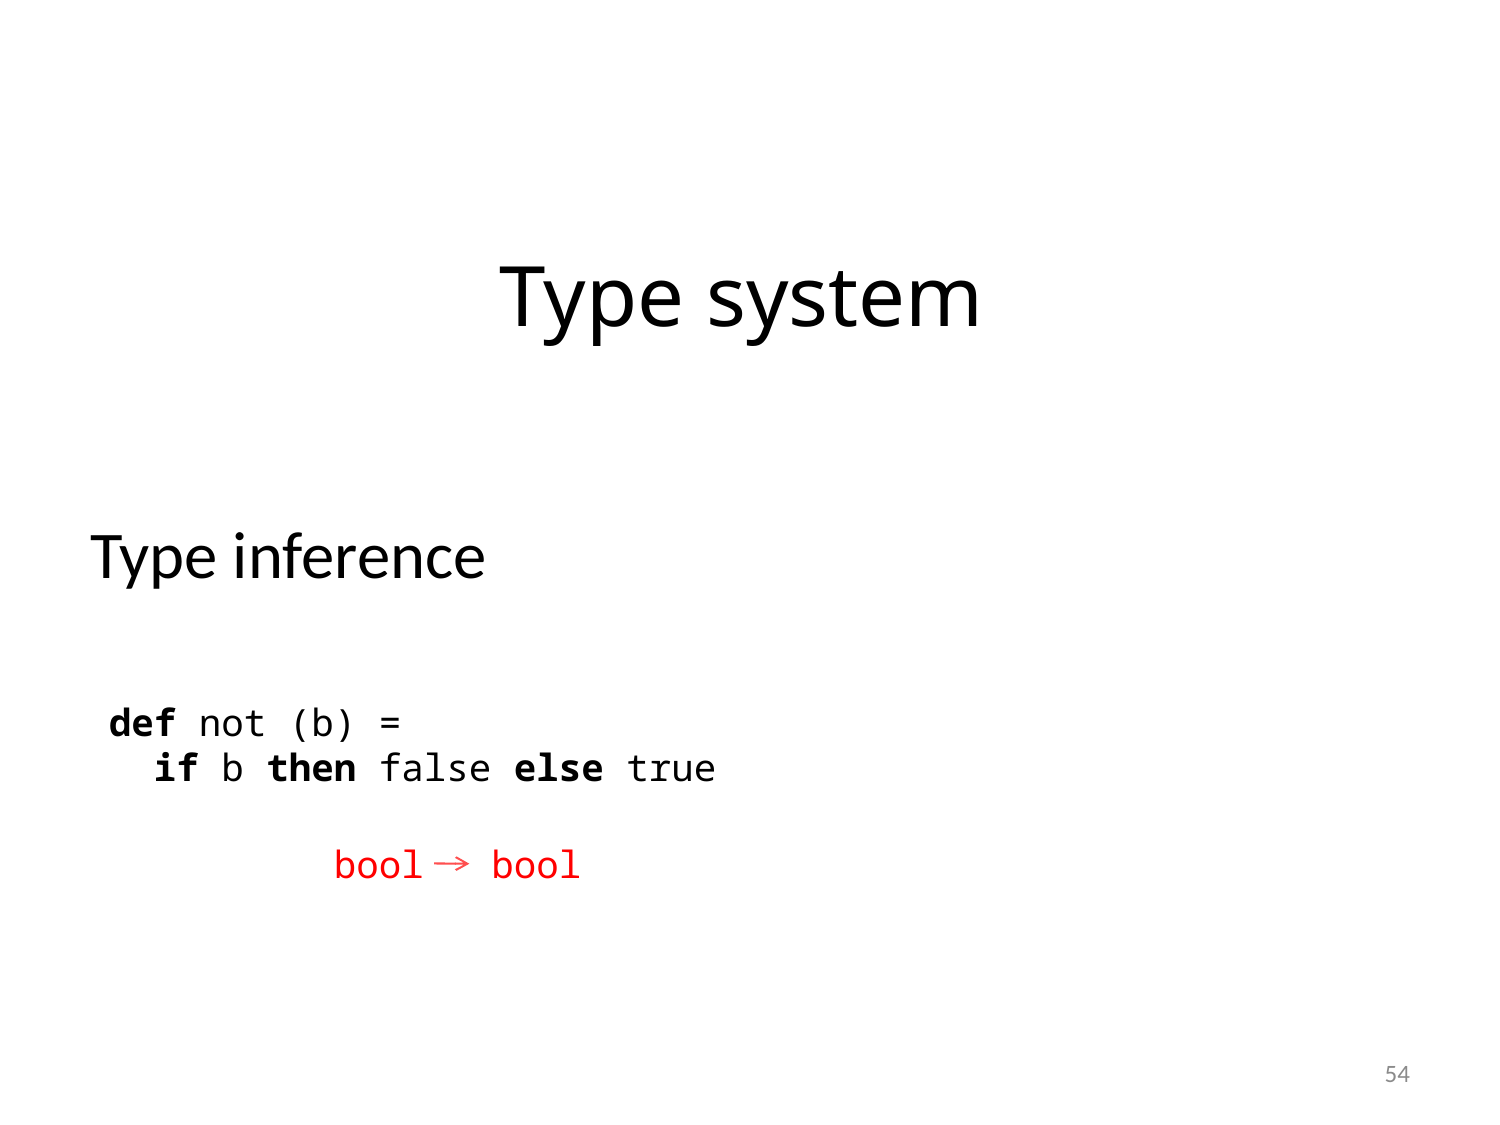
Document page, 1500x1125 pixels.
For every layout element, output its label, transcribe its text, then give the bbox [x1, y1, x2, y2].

list Type inference [75, 503, 1425, 1005]
text_box Type system [199, 199, 1285, 387]
text_box def not (b) = if b then false else true [94, 691, 732, 842]
slide_number 54 [1074, 1042, 1425, 1103]
text_box bool bool [319, 833, 596, 894]
